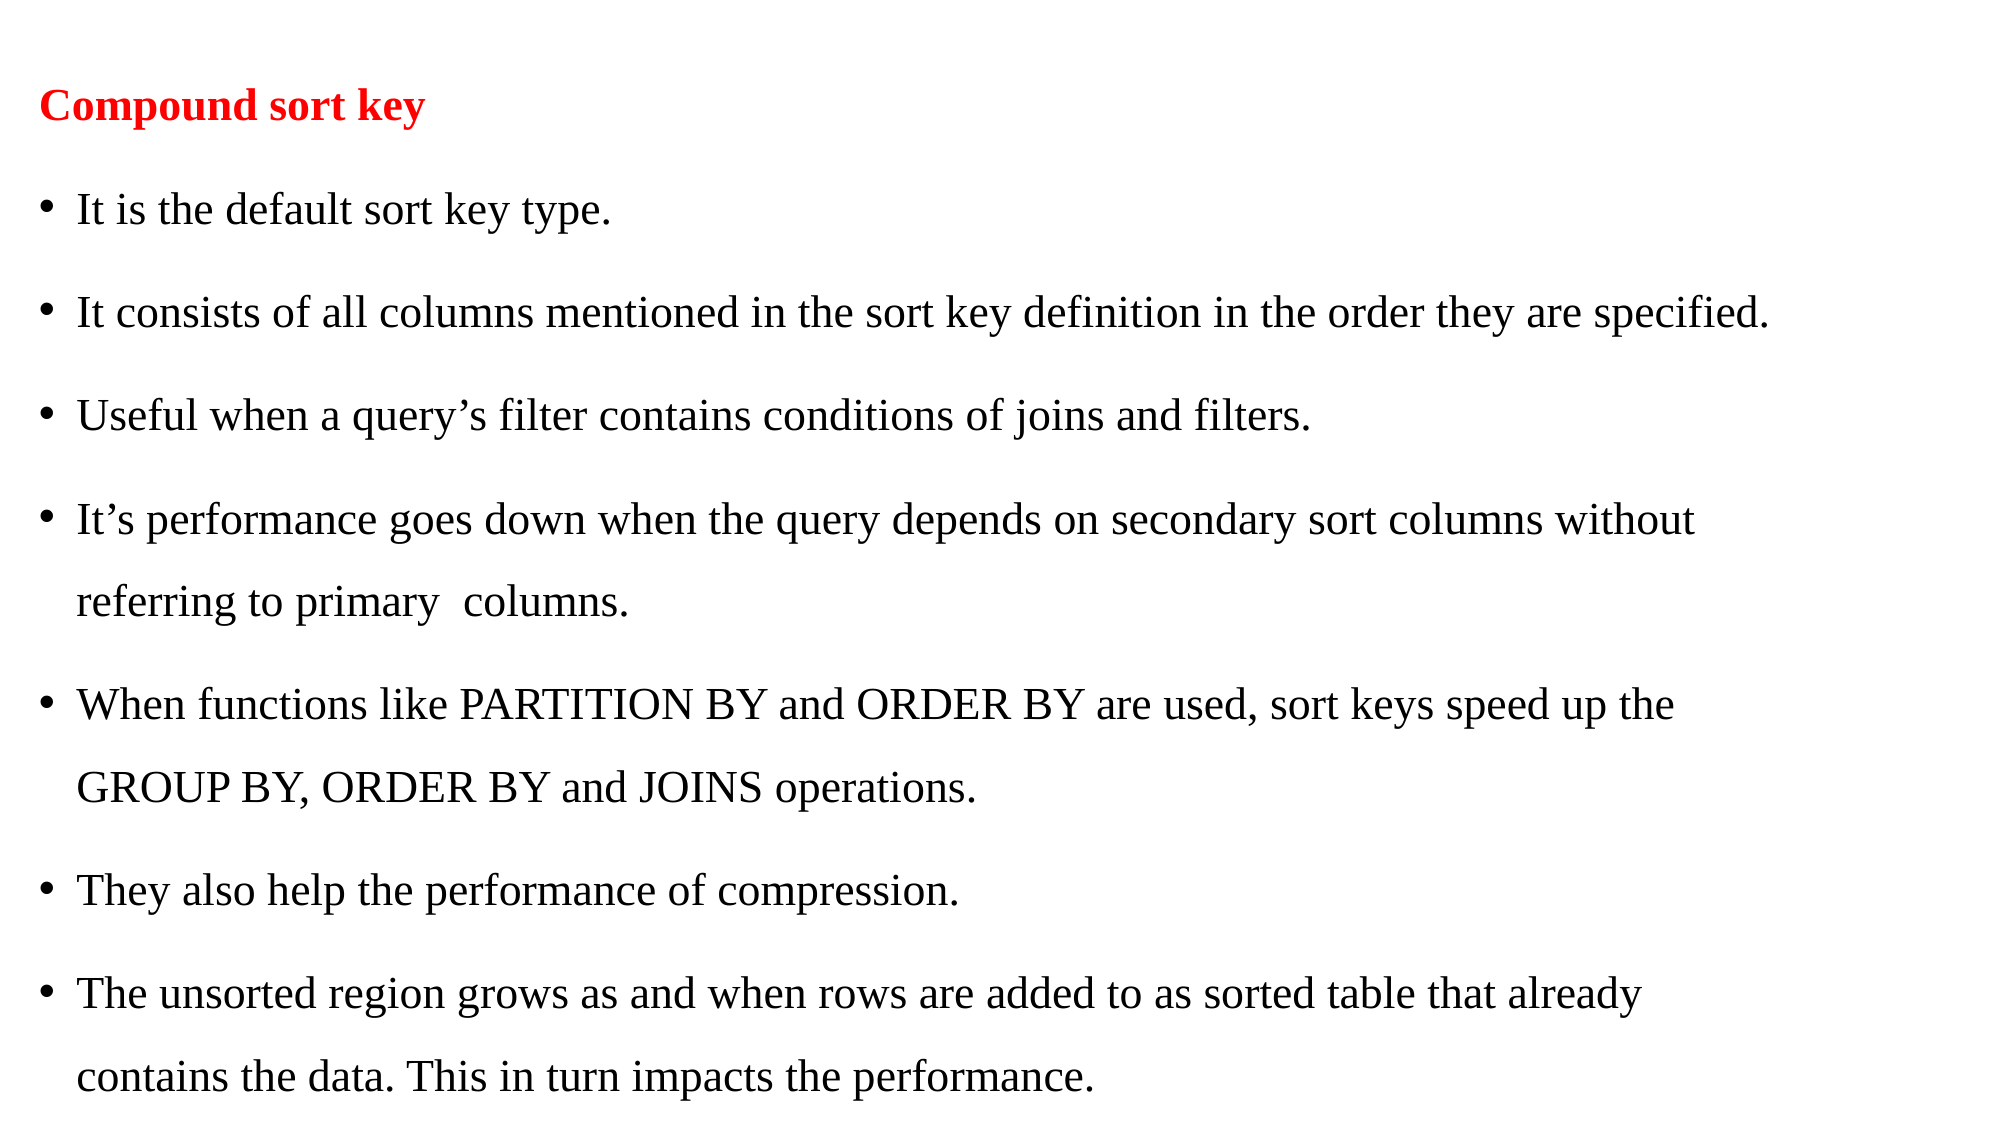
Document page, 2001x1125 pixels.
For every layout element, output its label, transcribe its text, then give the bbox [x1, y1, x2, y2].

list Compound sort key It is the default sort key type. It consists of all columns mentioned in the sort key definition in the order they are specified. Useful when a query’s filter contains conditions of joins and filters. It’s performance goes down when the query depends on secondary sort columns without referring to primary columns. When functions like PARTITION BY and ORDER BY are used, sort keys speed up the GROUP BY, ORDER BY and JOINS operations. They also help the performance of compression. The unsorted region grows as and when rows are added to as sorted table that already contains the data. This in turn impacts the performance. [23, 73, 1804, 1100]
